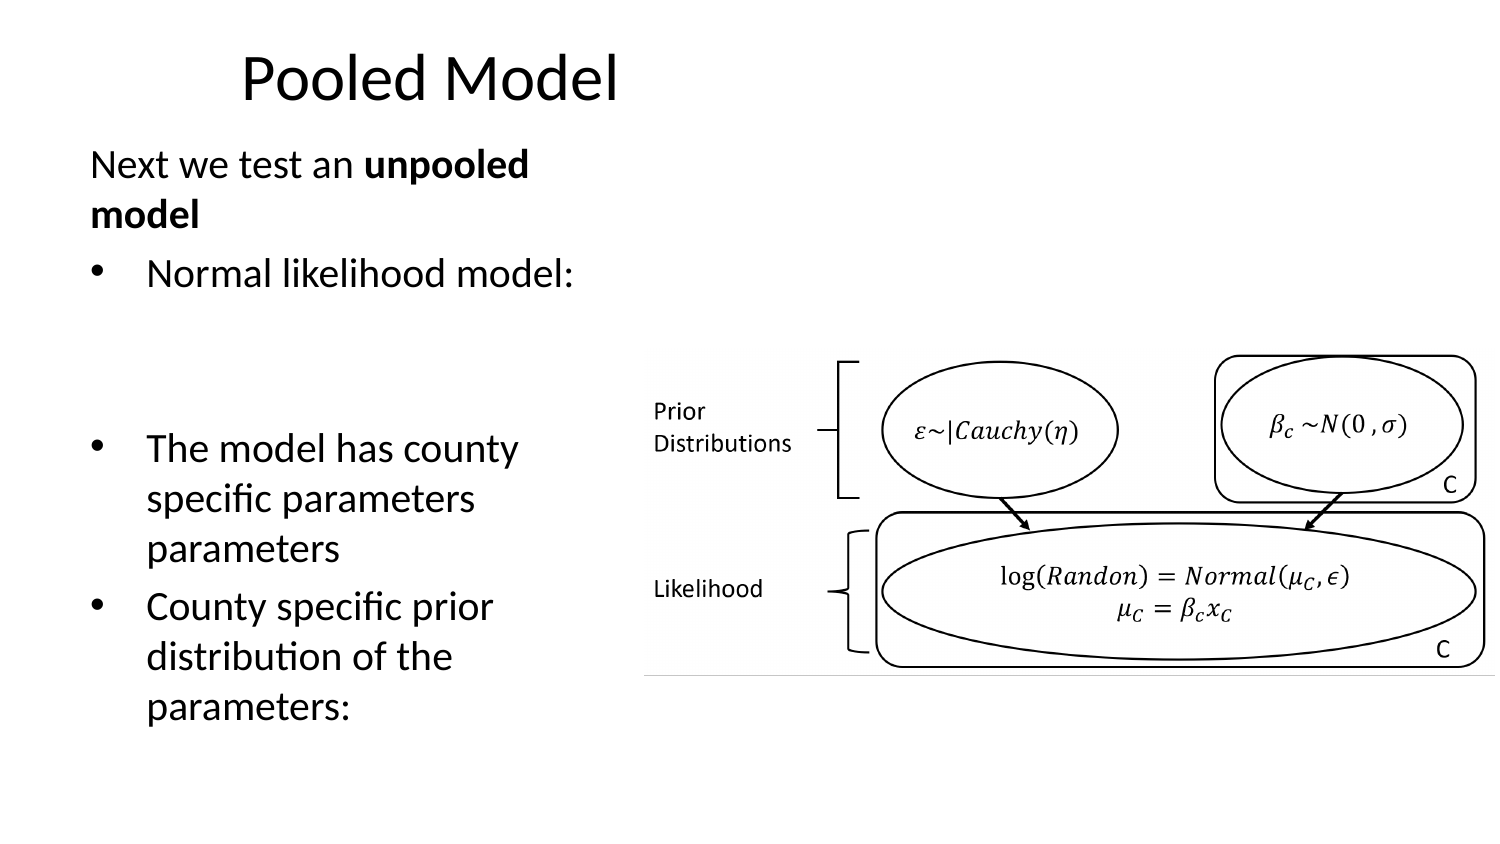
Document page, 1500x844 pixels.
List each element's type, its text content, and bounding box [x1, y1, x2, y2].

title Pooled Model [75, 33, 787, 122]
picture [644, 347, 1496, 677]
